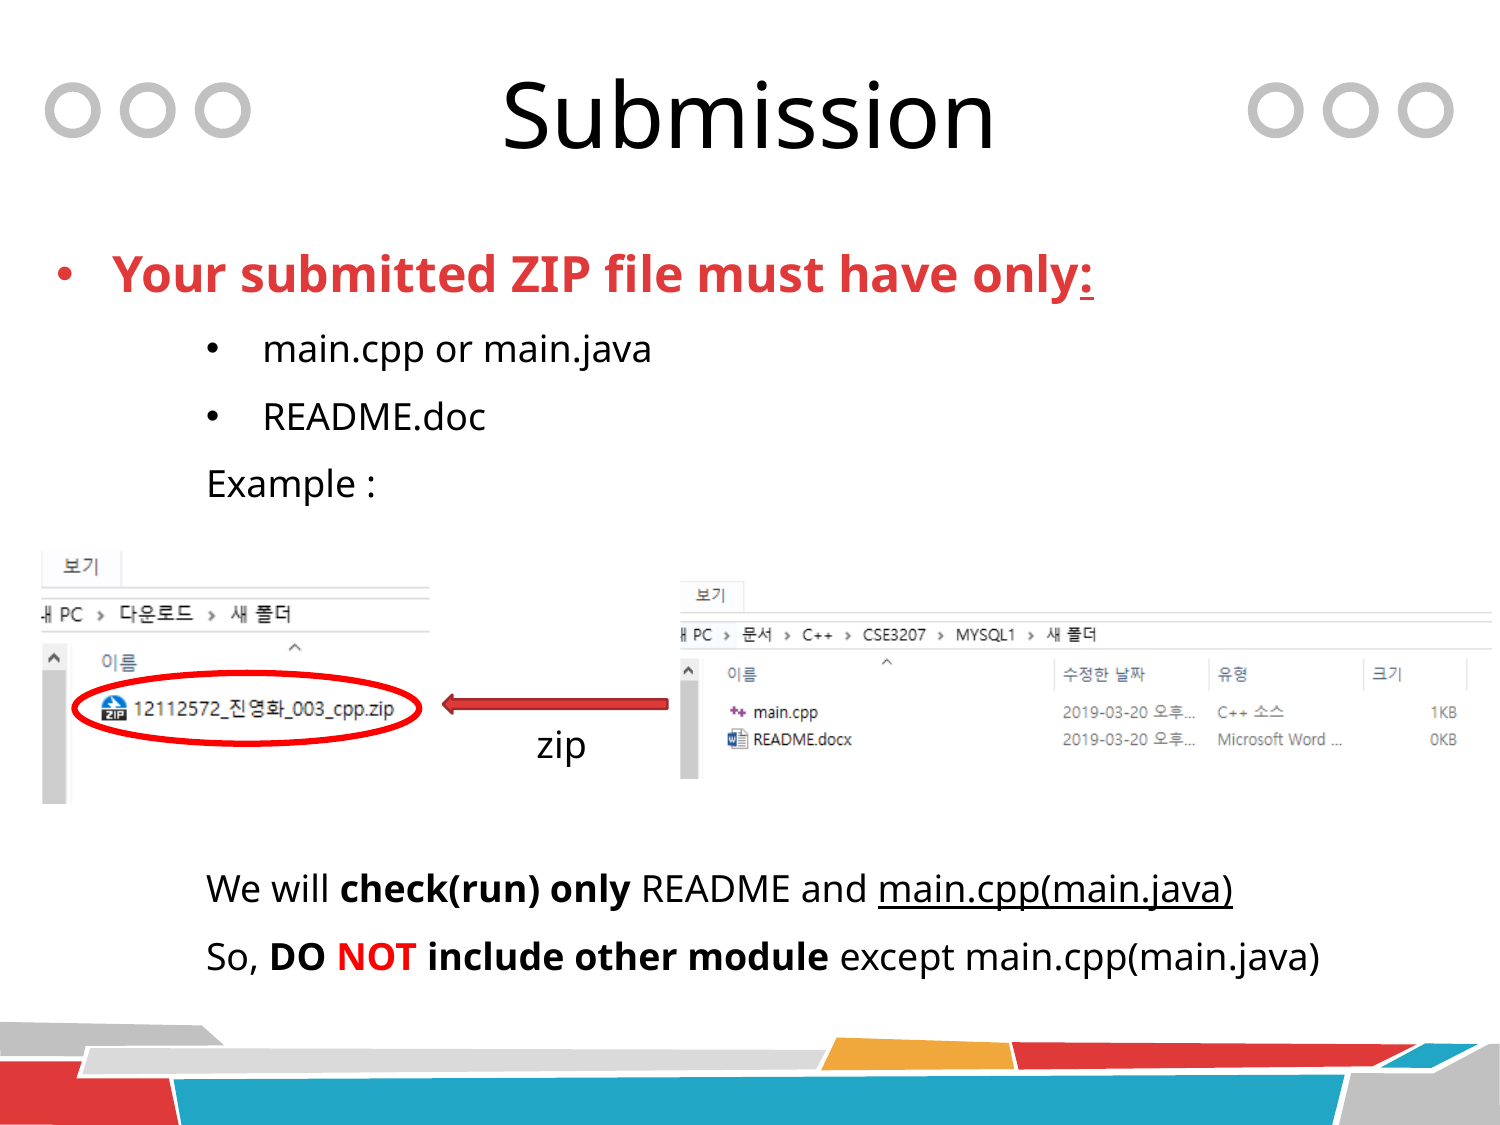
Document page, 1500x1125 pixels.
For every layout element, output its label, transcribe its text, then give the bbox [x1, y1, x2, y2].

title Submission [262, 18, 1238, 206]
picture [41, 551, 430, 804]
picture [680, 576, 1493, 779]
text_box Your submitted ZIP file must have only: main.cpp or main.java README.doc Example : We will check(run) only README and main.cpp(main.java) So, DO NOT include other module except main.cpp(main.java) [41, 205, 1459, 986]
text_box [441, 693, 669, 715]
text_box zip [487, 713, 636, 774]
